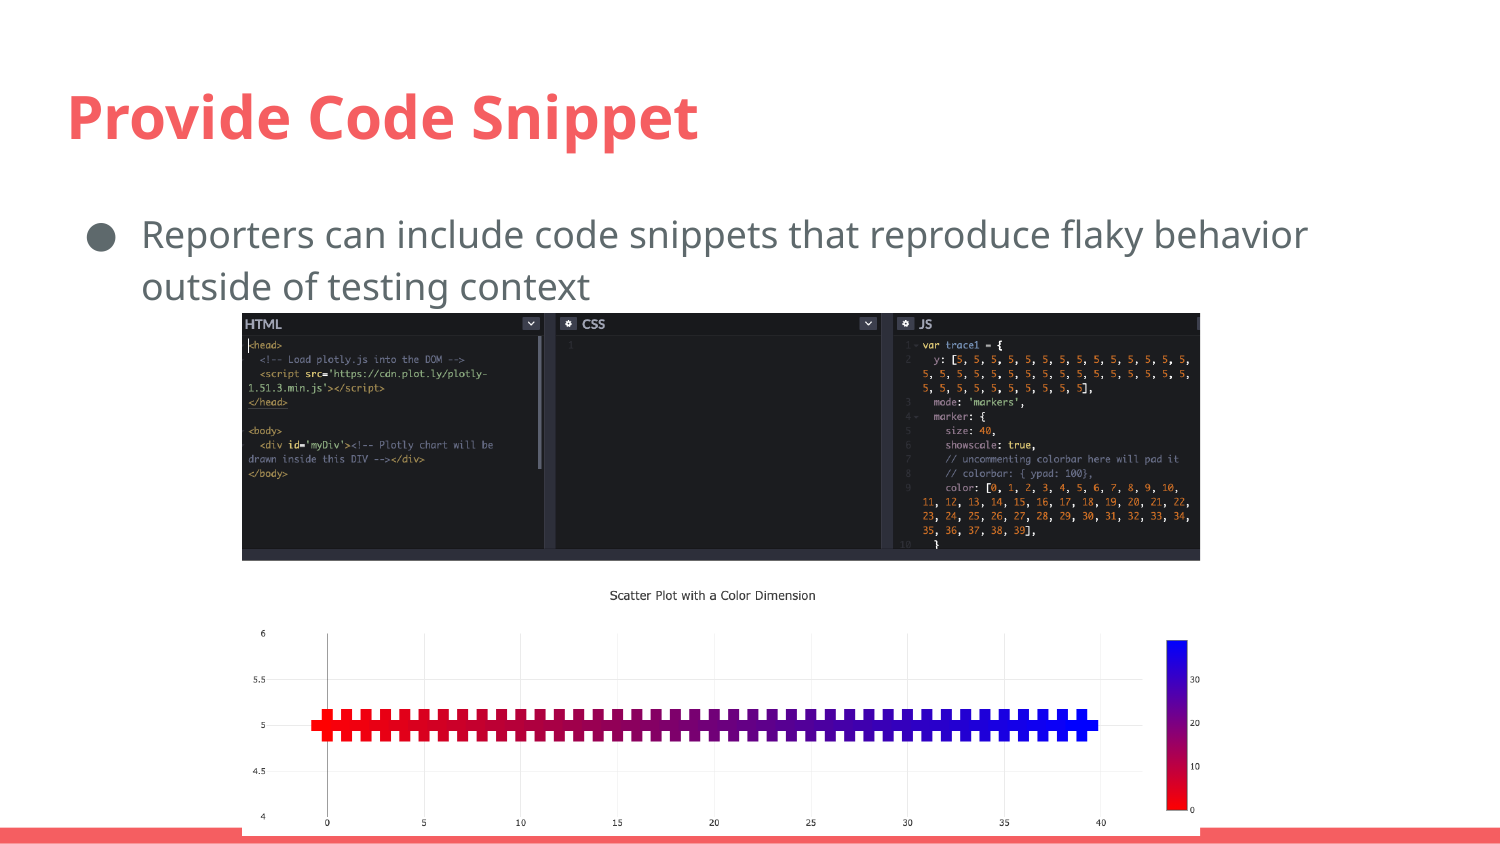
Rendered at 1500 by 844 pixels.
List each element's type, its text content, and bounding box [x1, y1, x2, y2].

list Reporters can include code snippets that reproduce flaky behavior outside of testing context [51, 189, 1449, 750]
title Provide Code Snippet [51, 64, 1449, 167]
picture [241, 313, 1201, 836]
